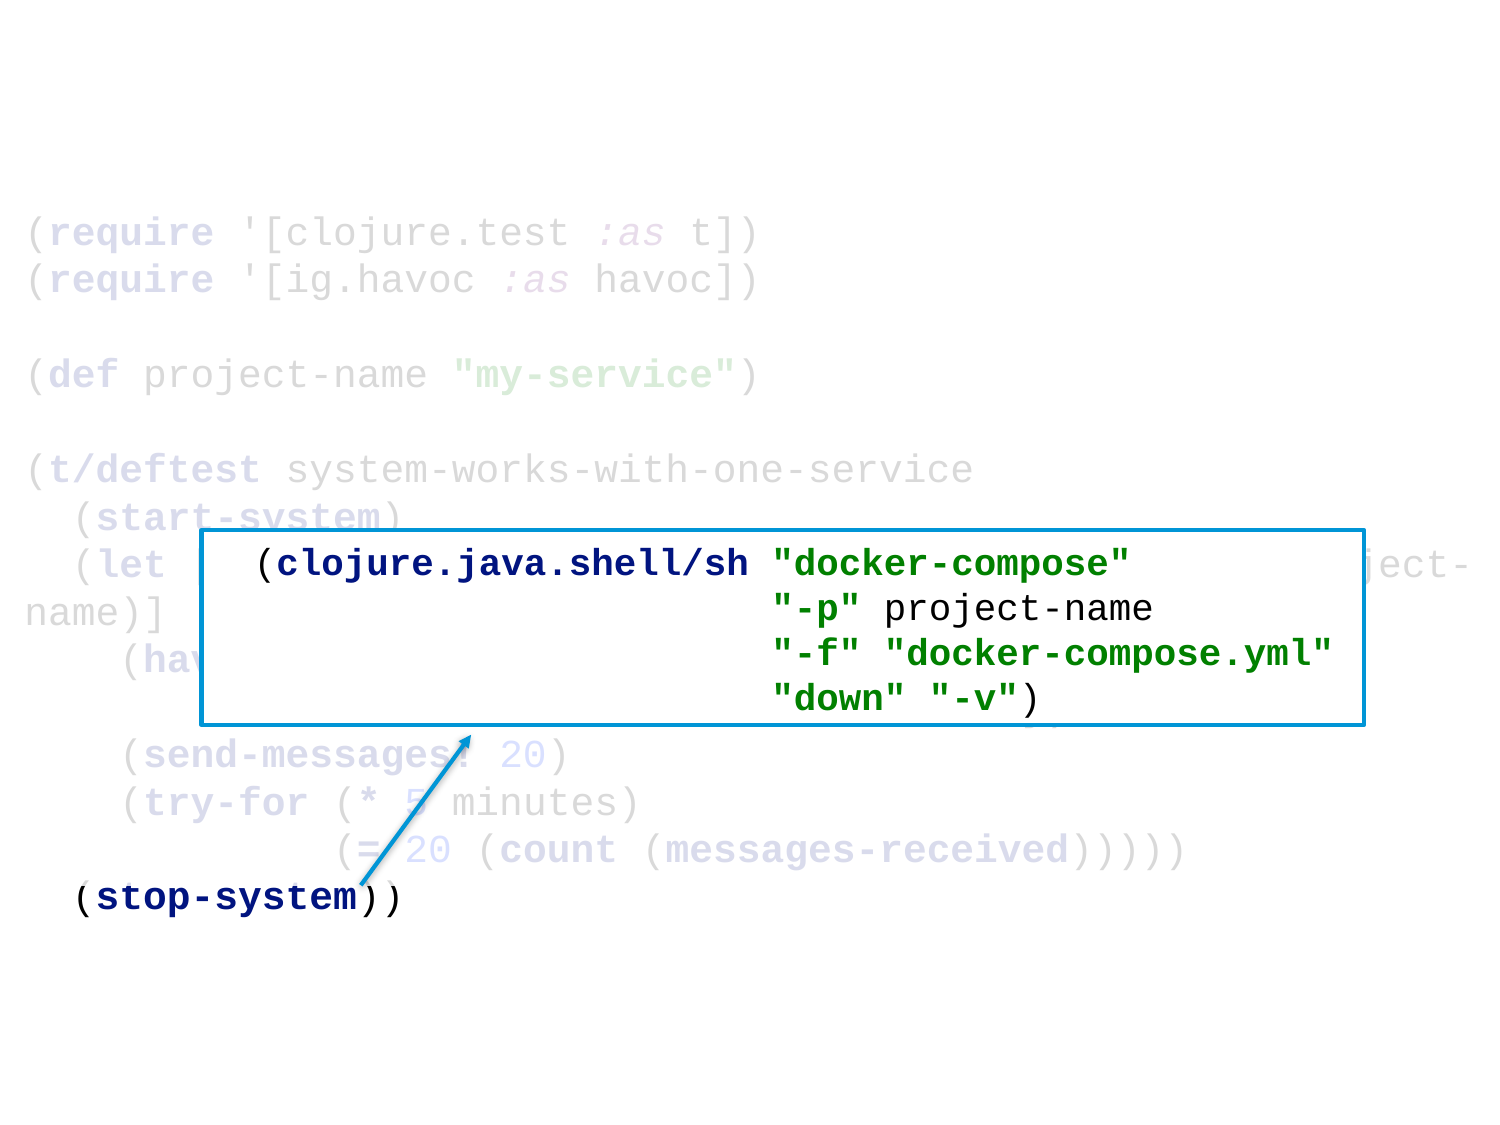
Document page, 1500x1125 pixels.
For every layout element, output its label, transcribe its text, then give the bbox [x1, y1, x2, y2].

text_box (require '[clojure.test :as t]) (require '[ig.havoc :as havoc]) (def project-name "my-service") (t/deftest system-works-with-one-service (start-system) (let [docker (havoc/docker "http://localhost:1234" project-name)] (havoc/run! docker {:command :stop :host :service1}) (send-messages! 20) (try-for (* 5 minutes) (= 20 (count (messages-received))))) (stop-system)) [16, 886, 1500, 1021]
text_box [360, 734, 472, 886]
text_box (clojure.java.shell/sh "docker-compose" "-p" project-name "-f" "docker-compose.yml" "down" "-v") [201, 530, 1365, 725]
text_box [5, 198, 1500, 886]
